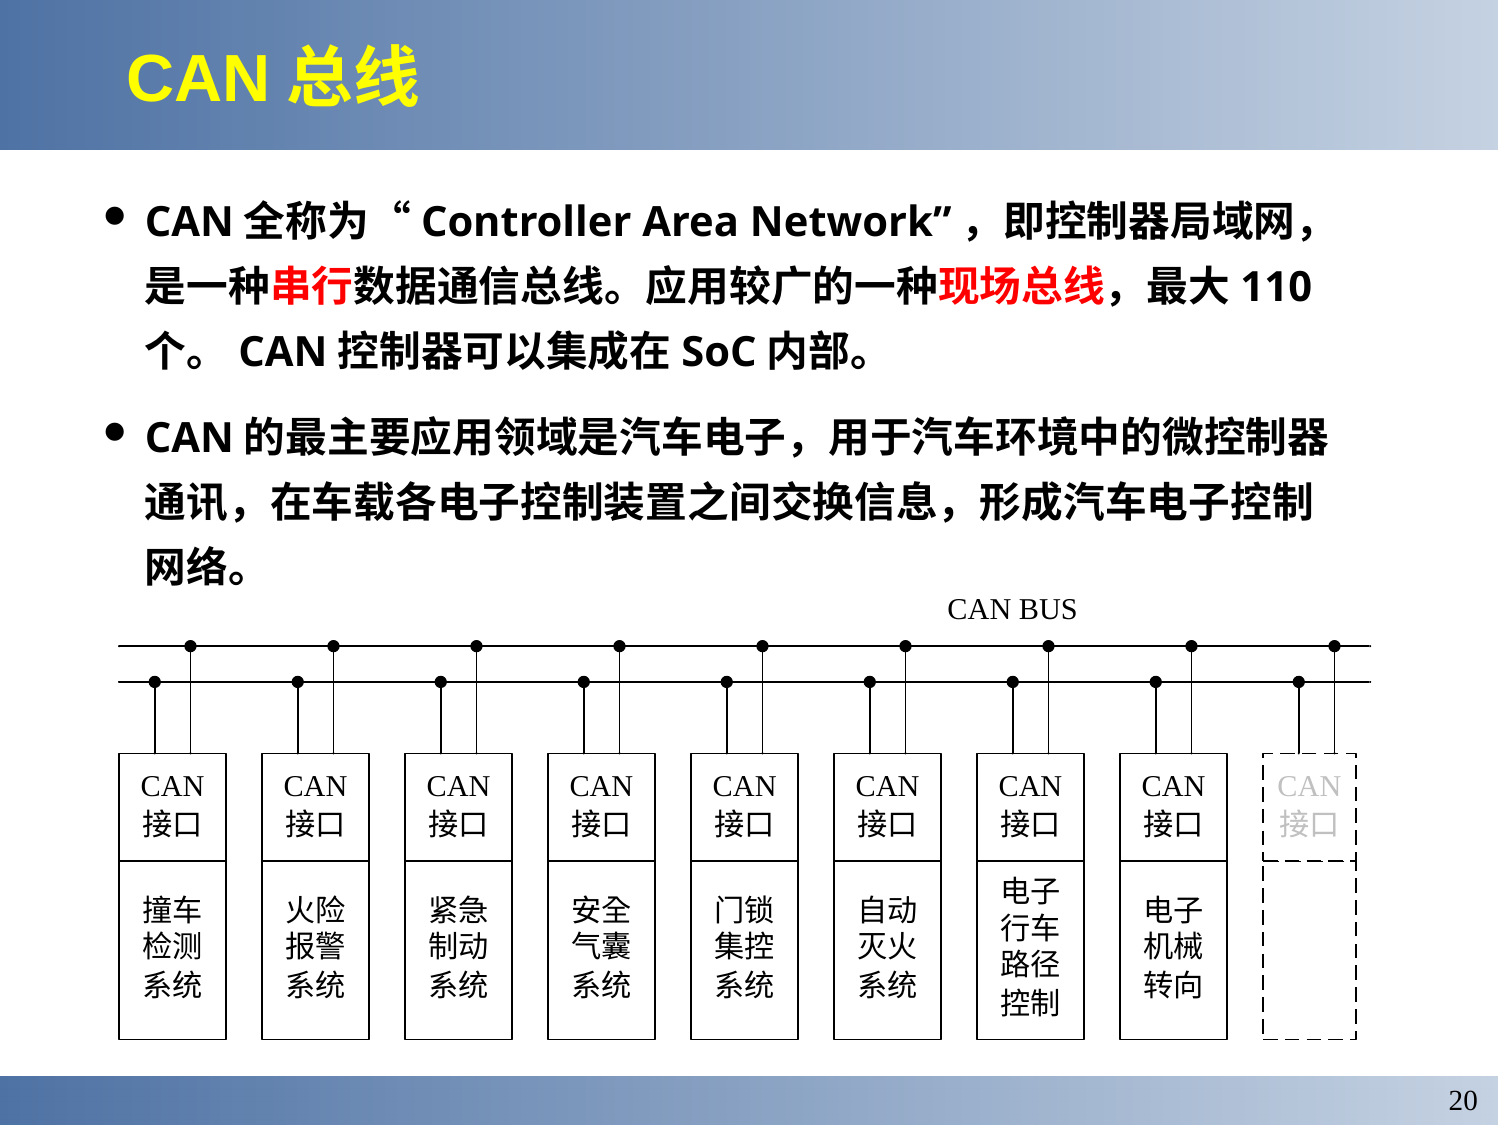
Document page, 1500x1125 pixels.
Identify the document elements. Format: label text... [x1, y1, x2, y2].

picture [0, 1076, 1500, 1125]
title CAN总线 [112, 37, 1388, 225]
list CAN全称为“Controller Area Network”，即控制器局域网，是一种串行数据通信总线。应用较广的一种现场总线，最大110个。CAN控制器可以集成在SoC内部。 CAN的最主要应用领域是汽车电子，用于汽车环境中的微控制器通讯，在车载各电子控制装置之间交换信息，形成汽车电子控制网络。 [89, 172, 1365, 613]
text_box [114, 578, 1376, 1045]
picture [0, 0, 1500, 150]
